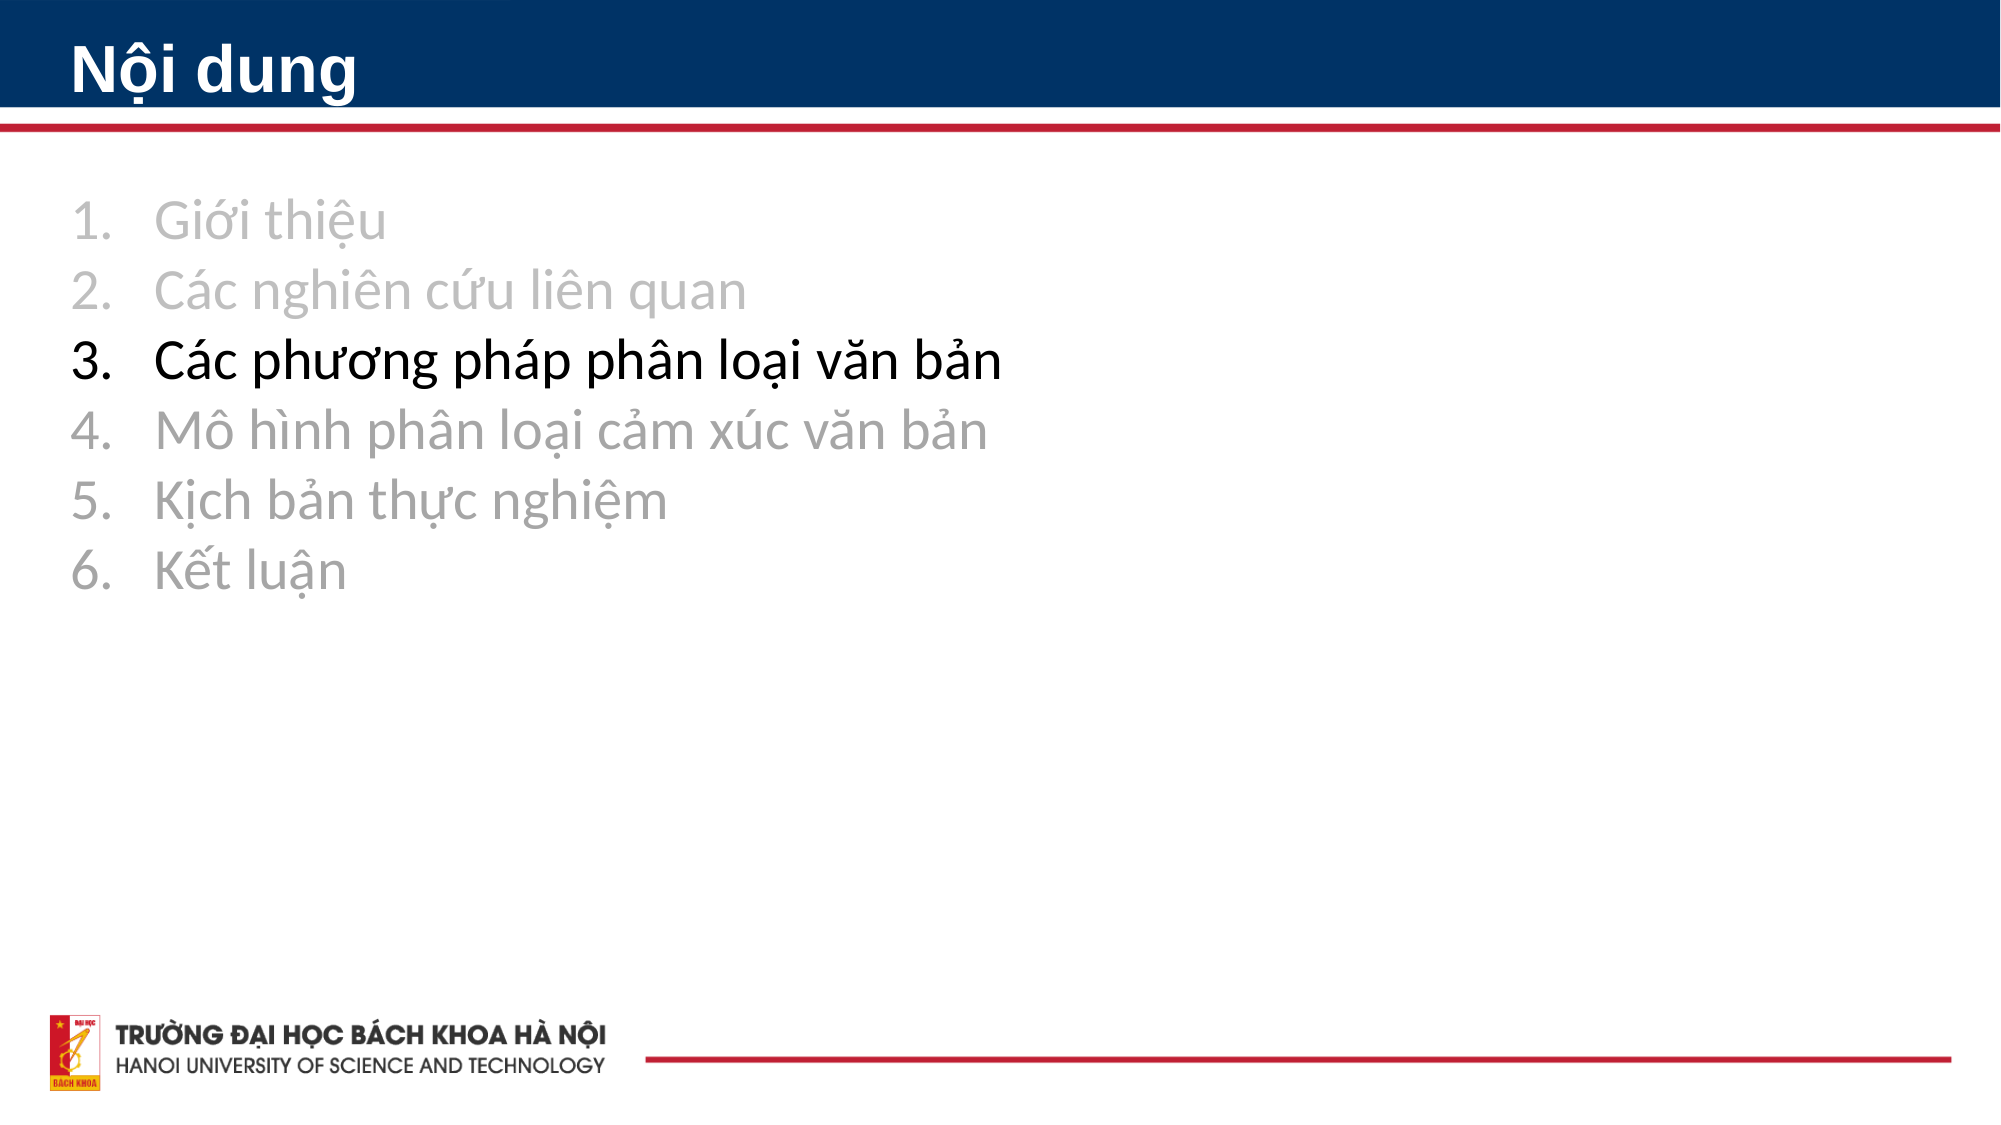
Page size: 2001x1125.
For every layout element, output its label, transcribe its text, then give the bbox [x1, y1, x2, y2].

text_box Nội dung [55, 18, 1945, 90]
picture [0, 0, 2001, 1125]
text_box Giới thiệu Các nghiên cứu liên quan Các phương pháp phân loại văn bản Mô hình phân loại cảm xúc văn bản Kịch bản thực nghiệm Kết luận [55, 173, 1945, 979]
